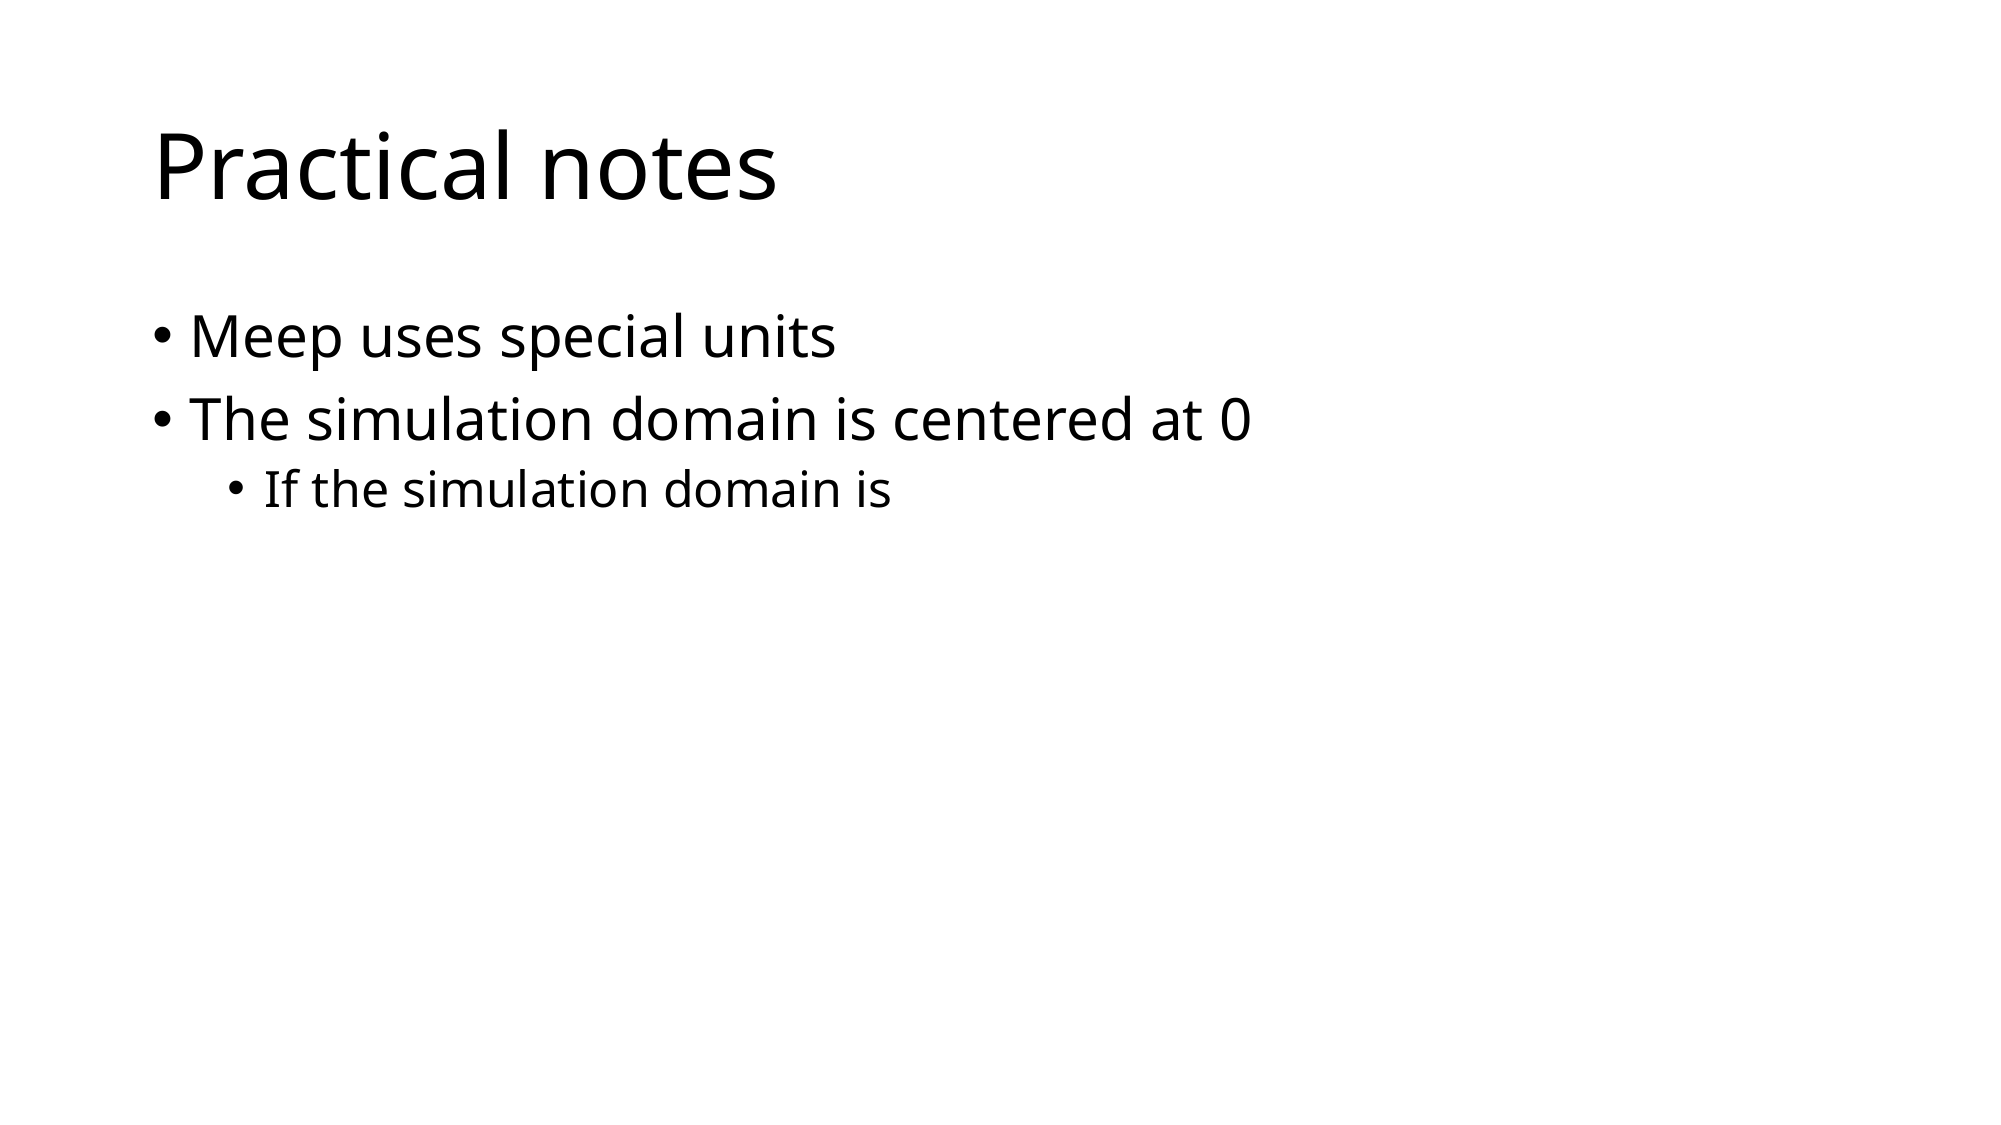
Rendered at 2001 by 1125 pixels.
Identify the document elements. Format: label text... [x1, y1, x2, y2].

title Practical notes [137, 61, 1863, 279]
